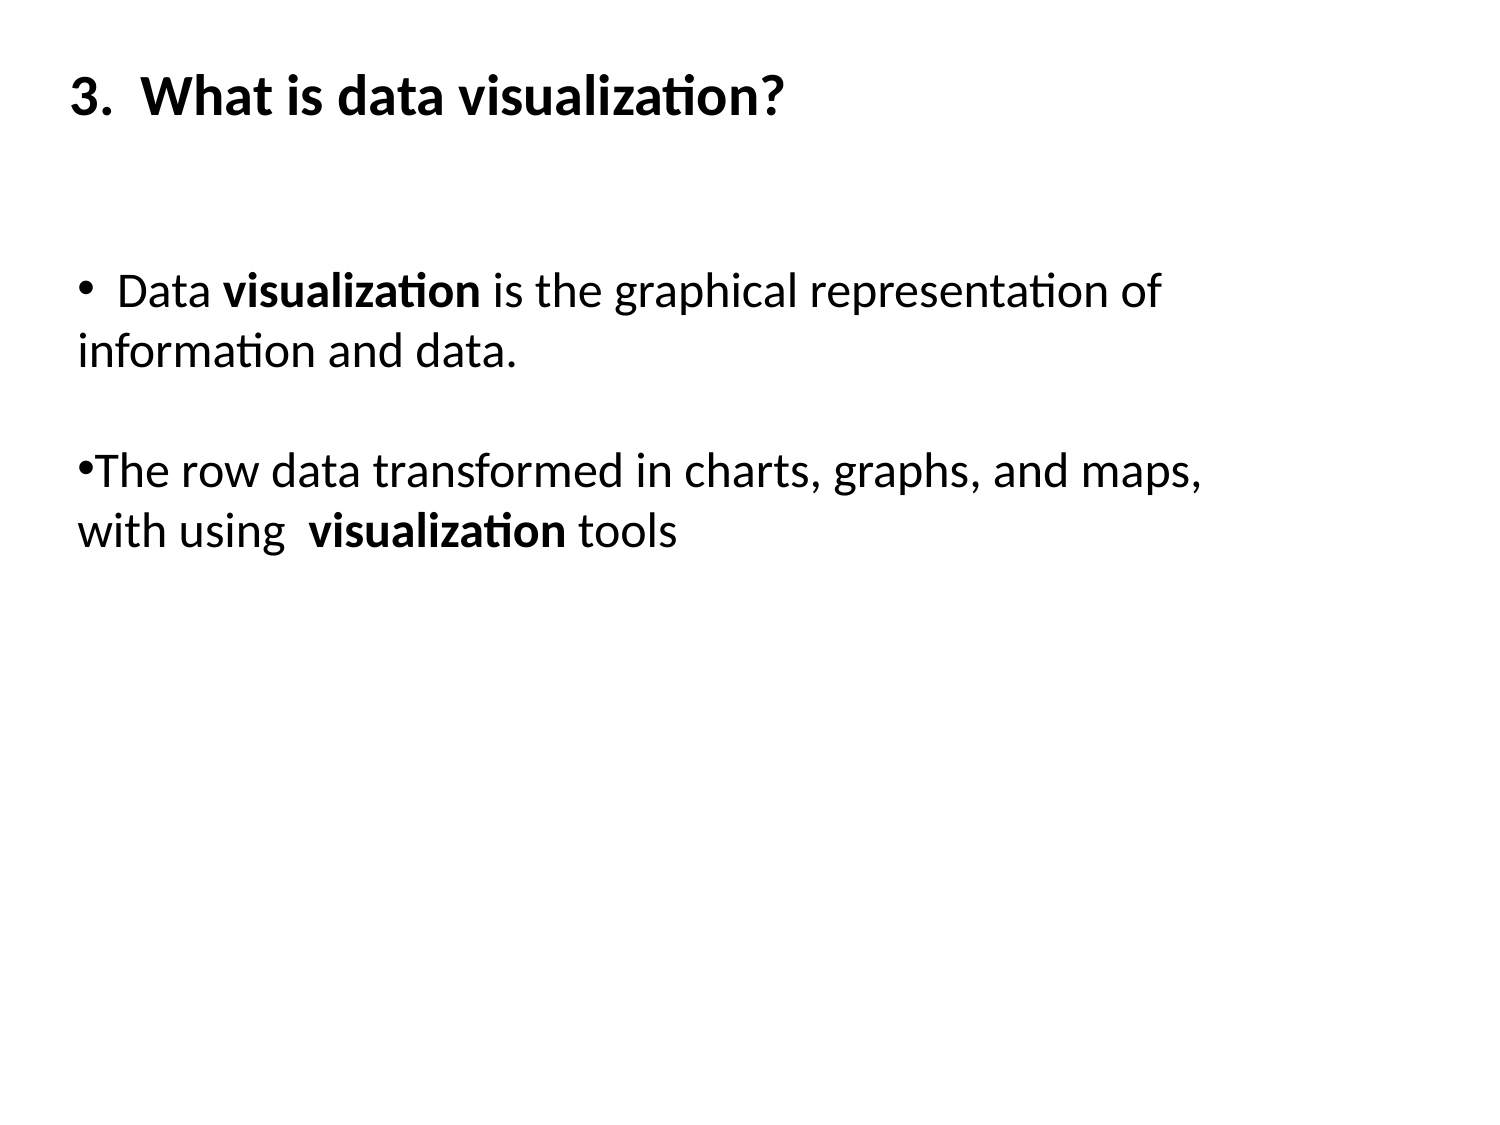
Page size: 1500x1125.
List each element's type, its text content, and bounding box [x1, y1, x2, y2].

text_box 3. What is data visualization? [54, 50, 802, 135]
text_box Data visualization is the graphical representation of information and data. The row data transformed in charts, graphs, and maps, with using visualization tools [62, 249, 1313, 565]
